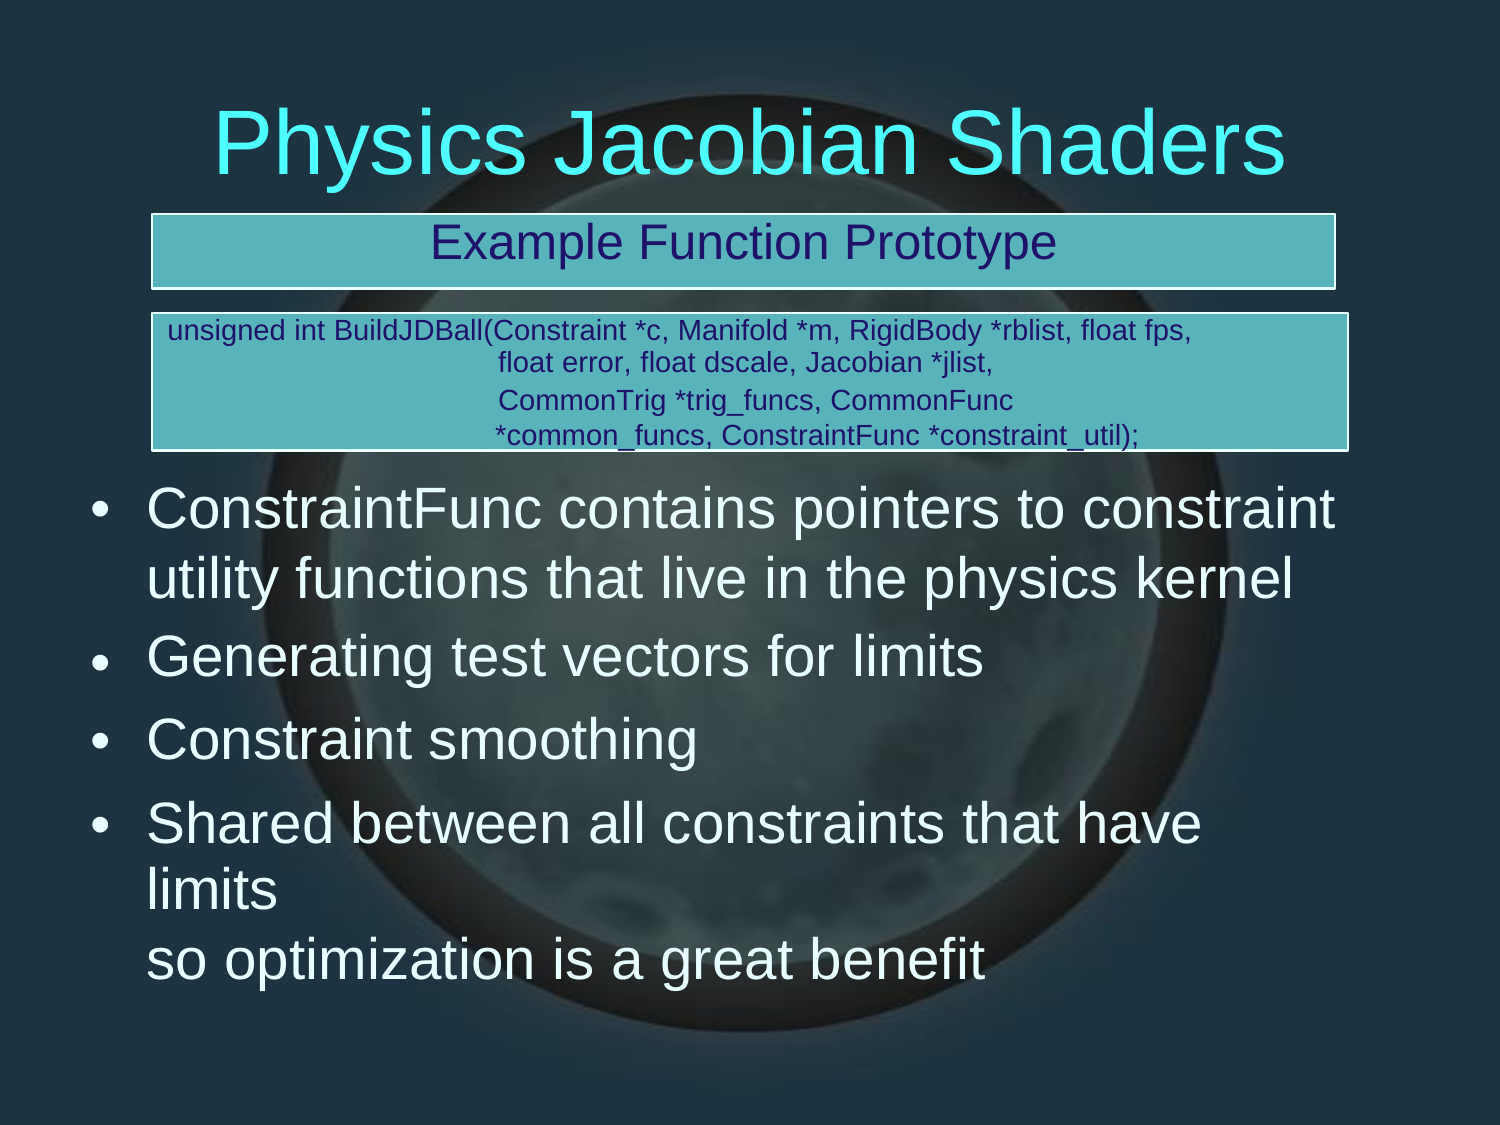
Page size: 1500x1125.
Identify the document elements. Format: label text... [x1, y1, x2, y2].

text_box ConstraintFunc [144, 478, 553, 541]
text_box Example Function Prototype [152, 213, 1336, 289]
text_box • [87, 478, 122, 541]
text_box Jacobian [551, 96, 937, 193]
text_box utility functions that live in the physics kernel Generating test vectors for limits Constraint smoothing Shared between all constraints that have limits so optimization is a great benefit [144, 548, 1363, 933]
text_box [0, 0, 1500, 1125]
text_box Shaders [943, 96, 1304, 193]
text_box contains pointers to constraint [556, 478, 1345, 541]
text_box Physics [210, 96, 545, 193]
text_box unsigned int BuildJDBall(Constraint *c, Manifold *m, RigidBody *rblist, float fps, float error, float dscale, Jacobian *jlist, CommonTrig *trig_funcs, CommonFunc *common_funcs, ConstraintFunc *constraint_util); [152, 313, 1348, 451]
text_box • • • [87, 632, 122, 863]
